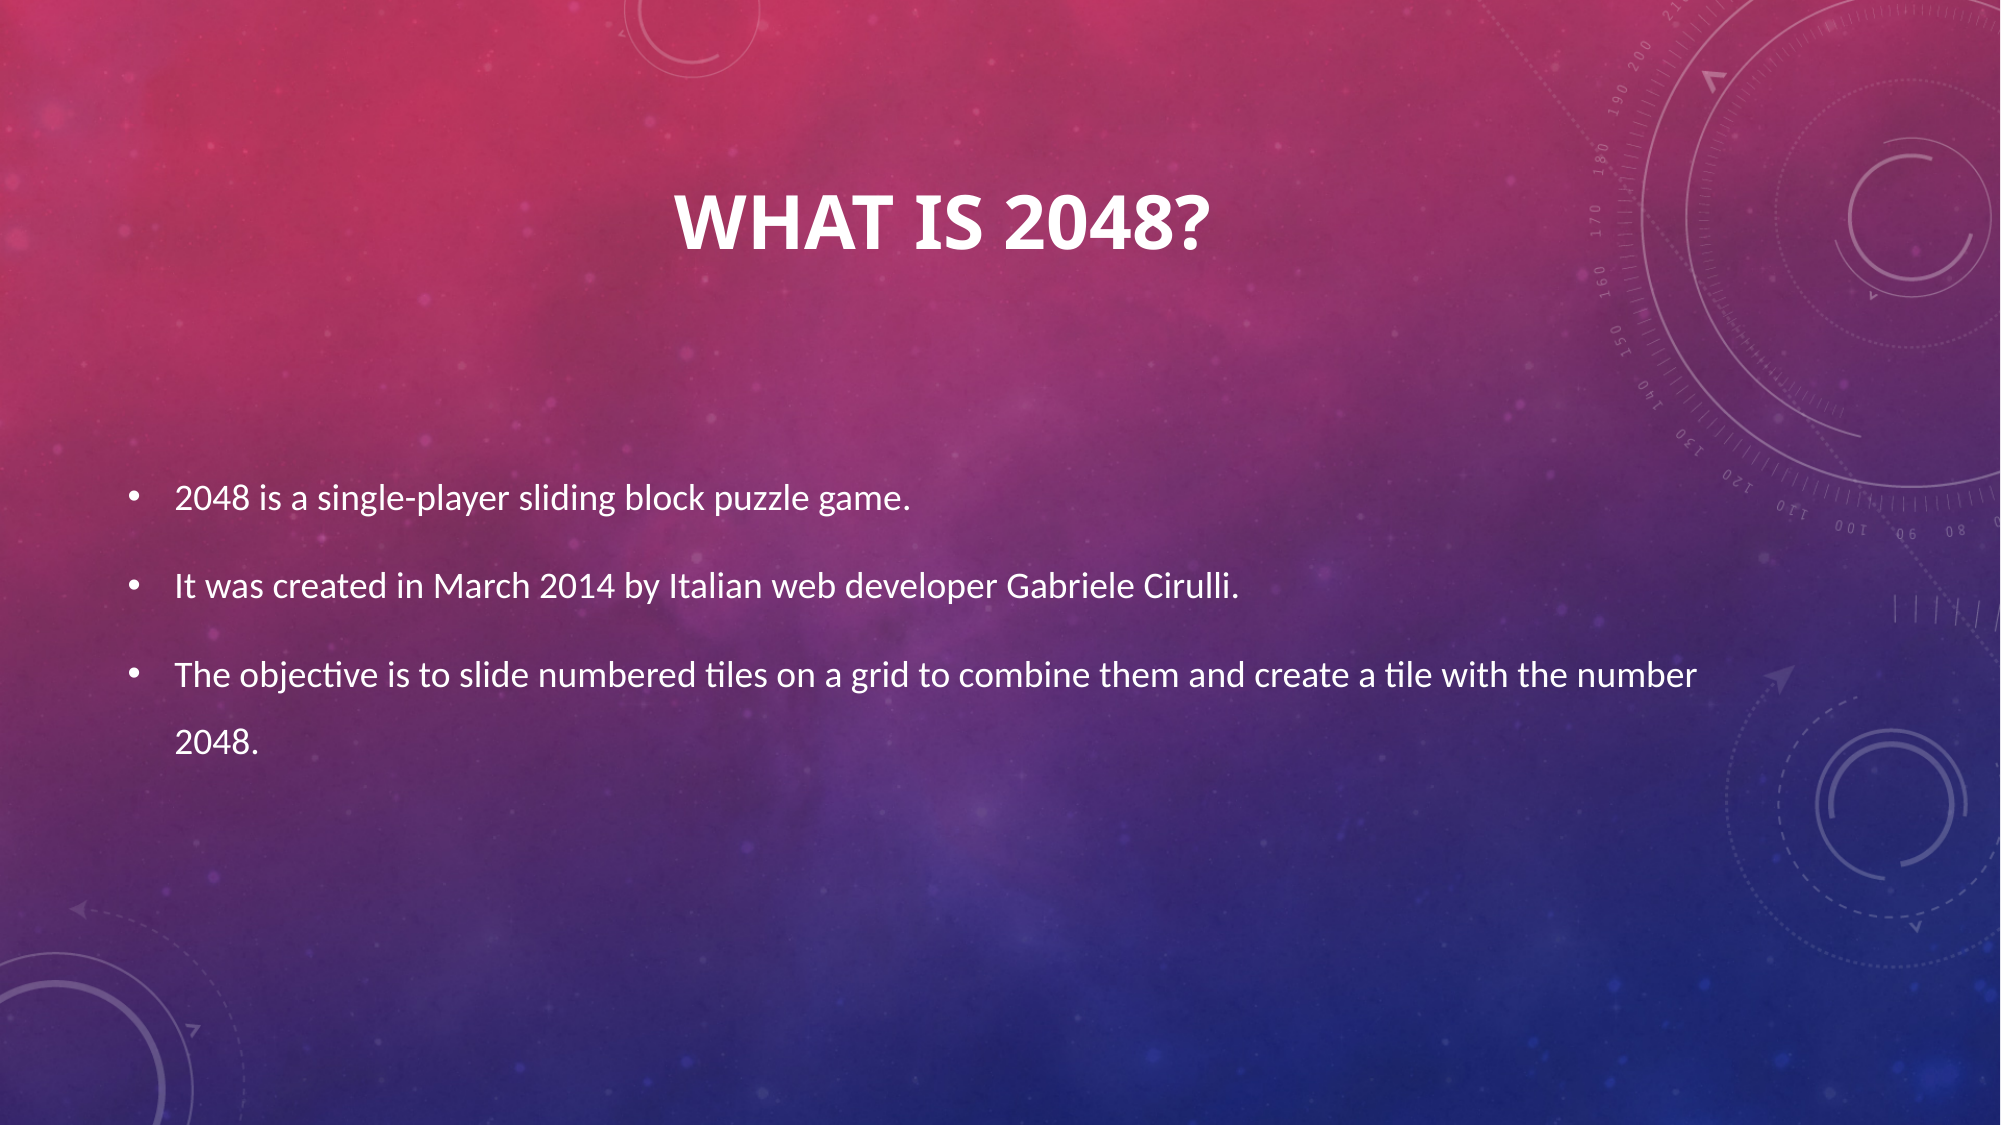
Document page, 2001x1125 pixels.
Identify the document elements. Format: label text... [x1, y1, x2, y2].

title What is 2048? [112, 99, 1775, 339]
picture [0, 0, 2001, 1125]
list 2048 is a single-player sliding block puzzle game. It was created in March 2014 by Italian web developer Gabriele Cirulli. The objective is to slide numbered tiles on a grid to combine them and create a tile with the number 2048. [112, 351, 1775, 950]
